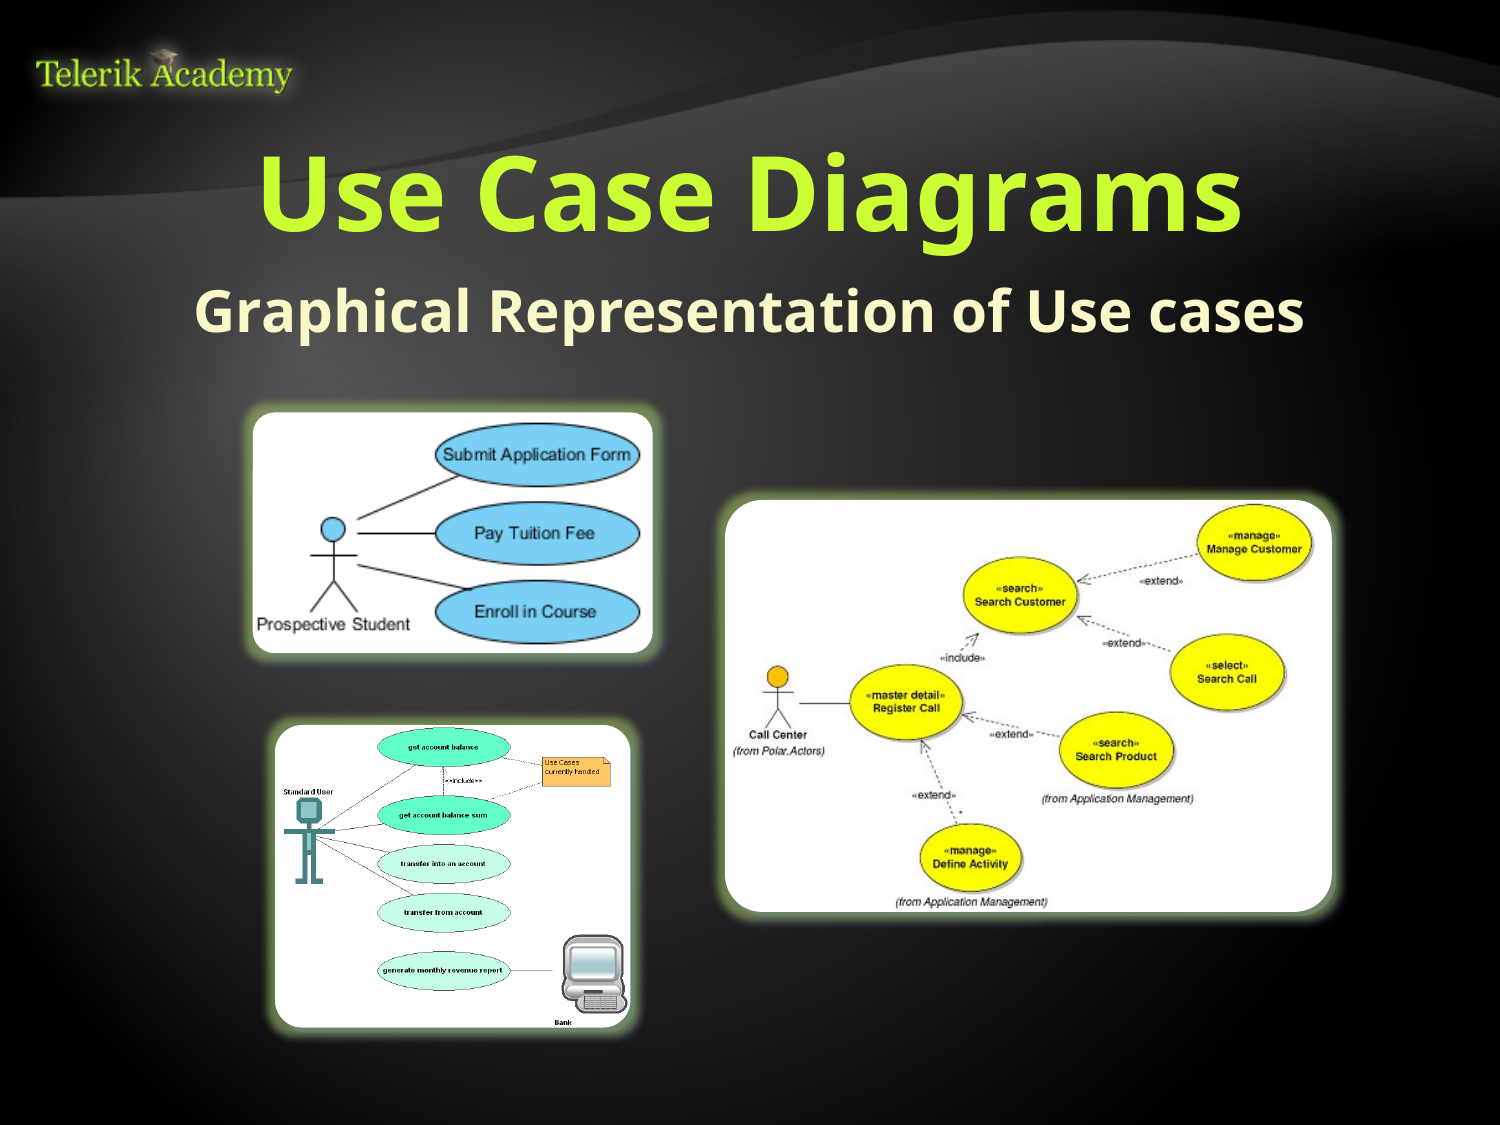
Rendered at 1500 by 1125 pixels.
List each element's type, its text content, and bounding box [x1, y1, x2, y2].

title Use Case Diagrams [99, 137, 1400, 250]
picture [0, 0, 1500, 1125]
subtitle Graphical Representation of Use cases [99, 262, 1400, 356]
